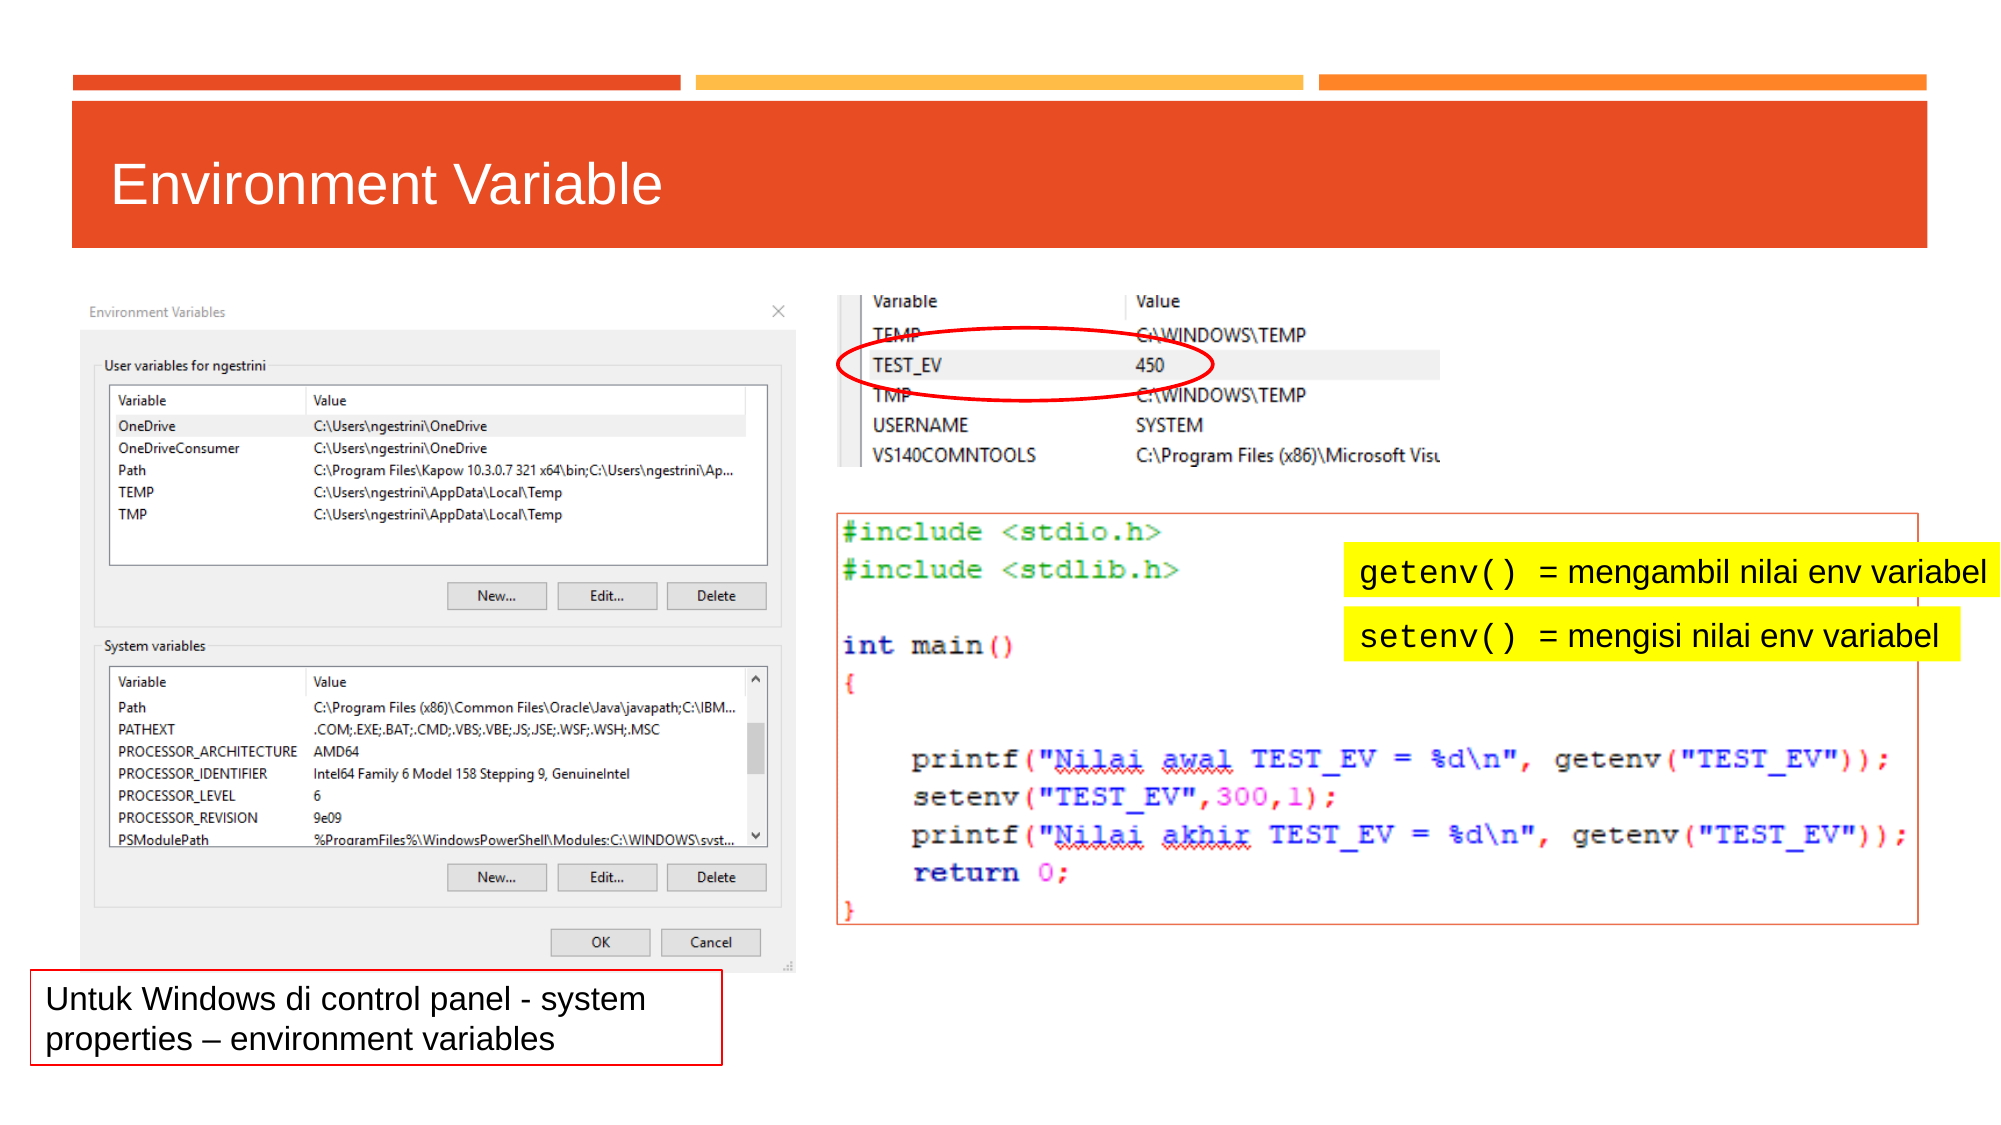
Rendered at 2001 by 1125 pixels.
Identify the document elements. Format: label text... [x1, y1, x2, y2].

text_box getenv() = mengambil nilai env variabel [1922, 542, 2000, 598]
picture [837, 295, 1440, 467]
picture [80, 295, 796, 973]
text_box Untuk Windows di control panel - system properties – environment variables [30, 970, 722, 1065]
text_box setenv() = mengisi nilai env variabel [1922, 606, 1961, 662]
title Environment Variable [95, 115, 1905, 248]
picture [837, 513, 1918, 924]
